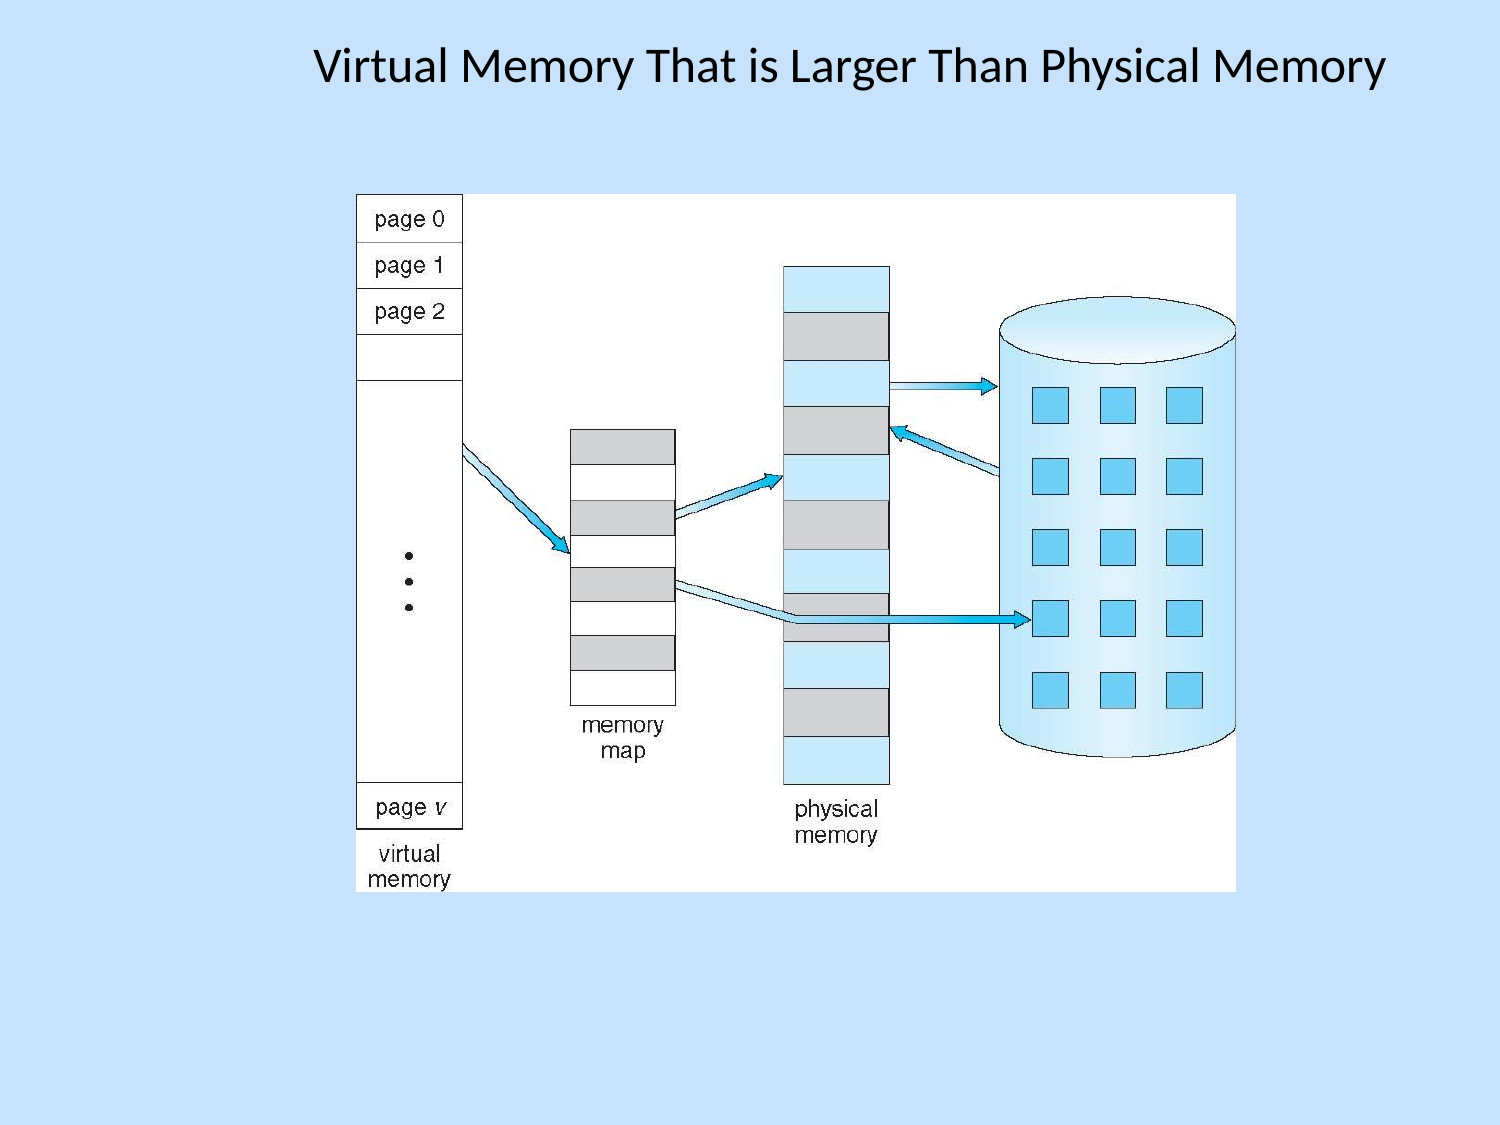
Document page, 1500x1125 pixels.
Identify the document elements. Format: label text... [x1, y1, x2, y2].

picture [355, 194, 1236, 892]
title Virtual Memory That is Larger Than Physical Memory [187, 12, 1500, 113]
